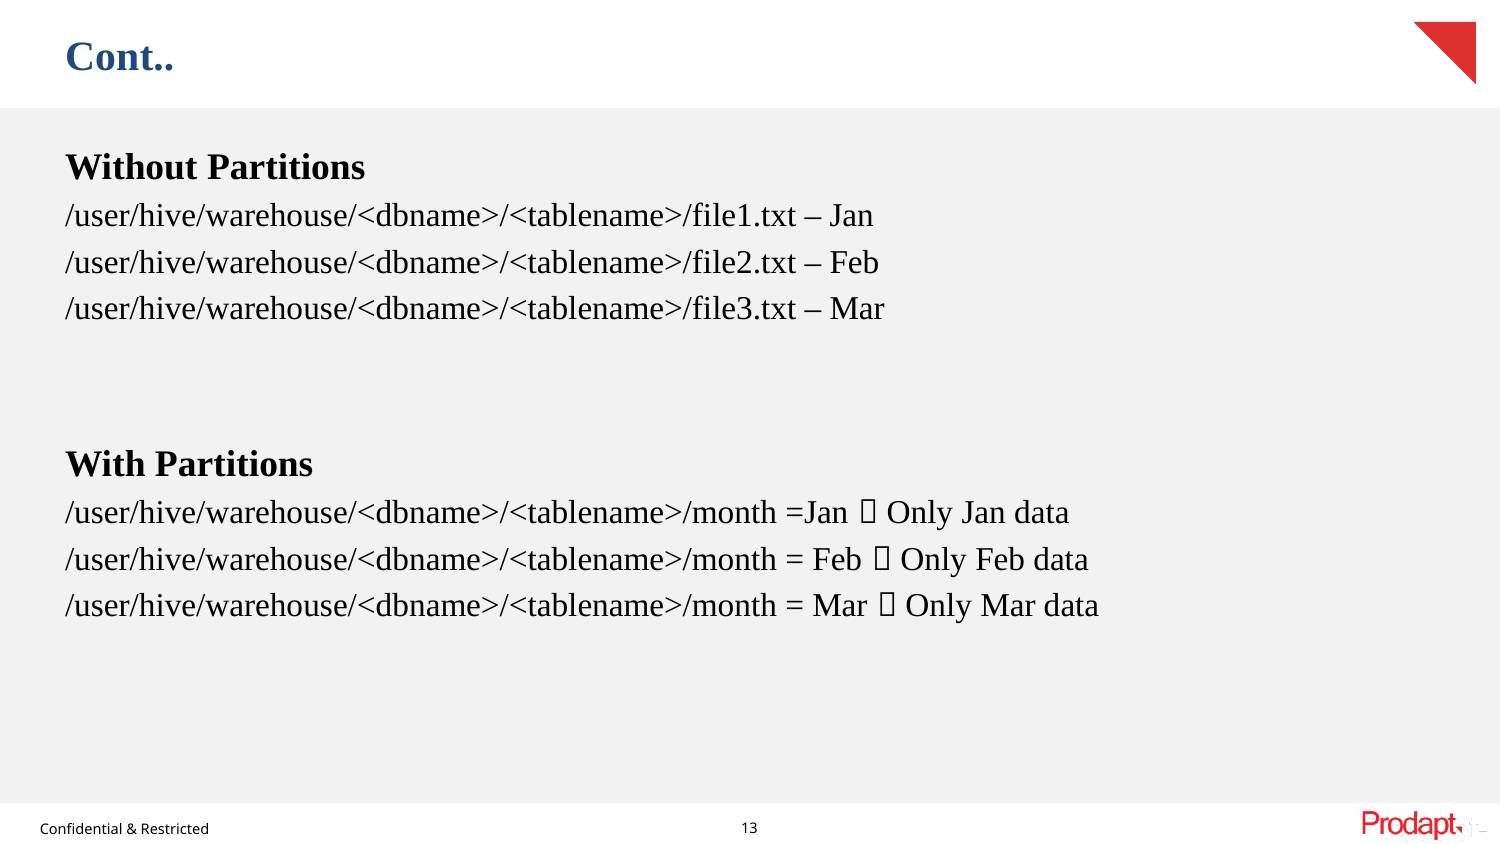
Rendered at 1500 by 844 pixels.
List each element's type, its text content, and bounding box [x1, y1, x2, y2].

title Cont.. [50, 0, 1462, 108]
picture [1360, 809, 1487, 844]
slide_number 13 [717, 817, 781, 841]
list Without Partitions /user/hive/warehouse/<dbname>/<tablename>/file1.txt – Jan /user/hive/warehouse/<dbname>/<tablename>/file2.txt – Feb /user/hive/warehouse/<dbname>/<tablename>/file3.txt – Mar With Partitions /user/hive/warehouse/<dbname>/<tablename>/month =Jan  Only Jan data /user/hive/warehouse/<dbname>/<tablename>/month = Feb  Only Feb data /user/hive/warehouse/<dbname>/<tablename>/month = Mar  Only Mar data [50, 134, 1463, 785]
